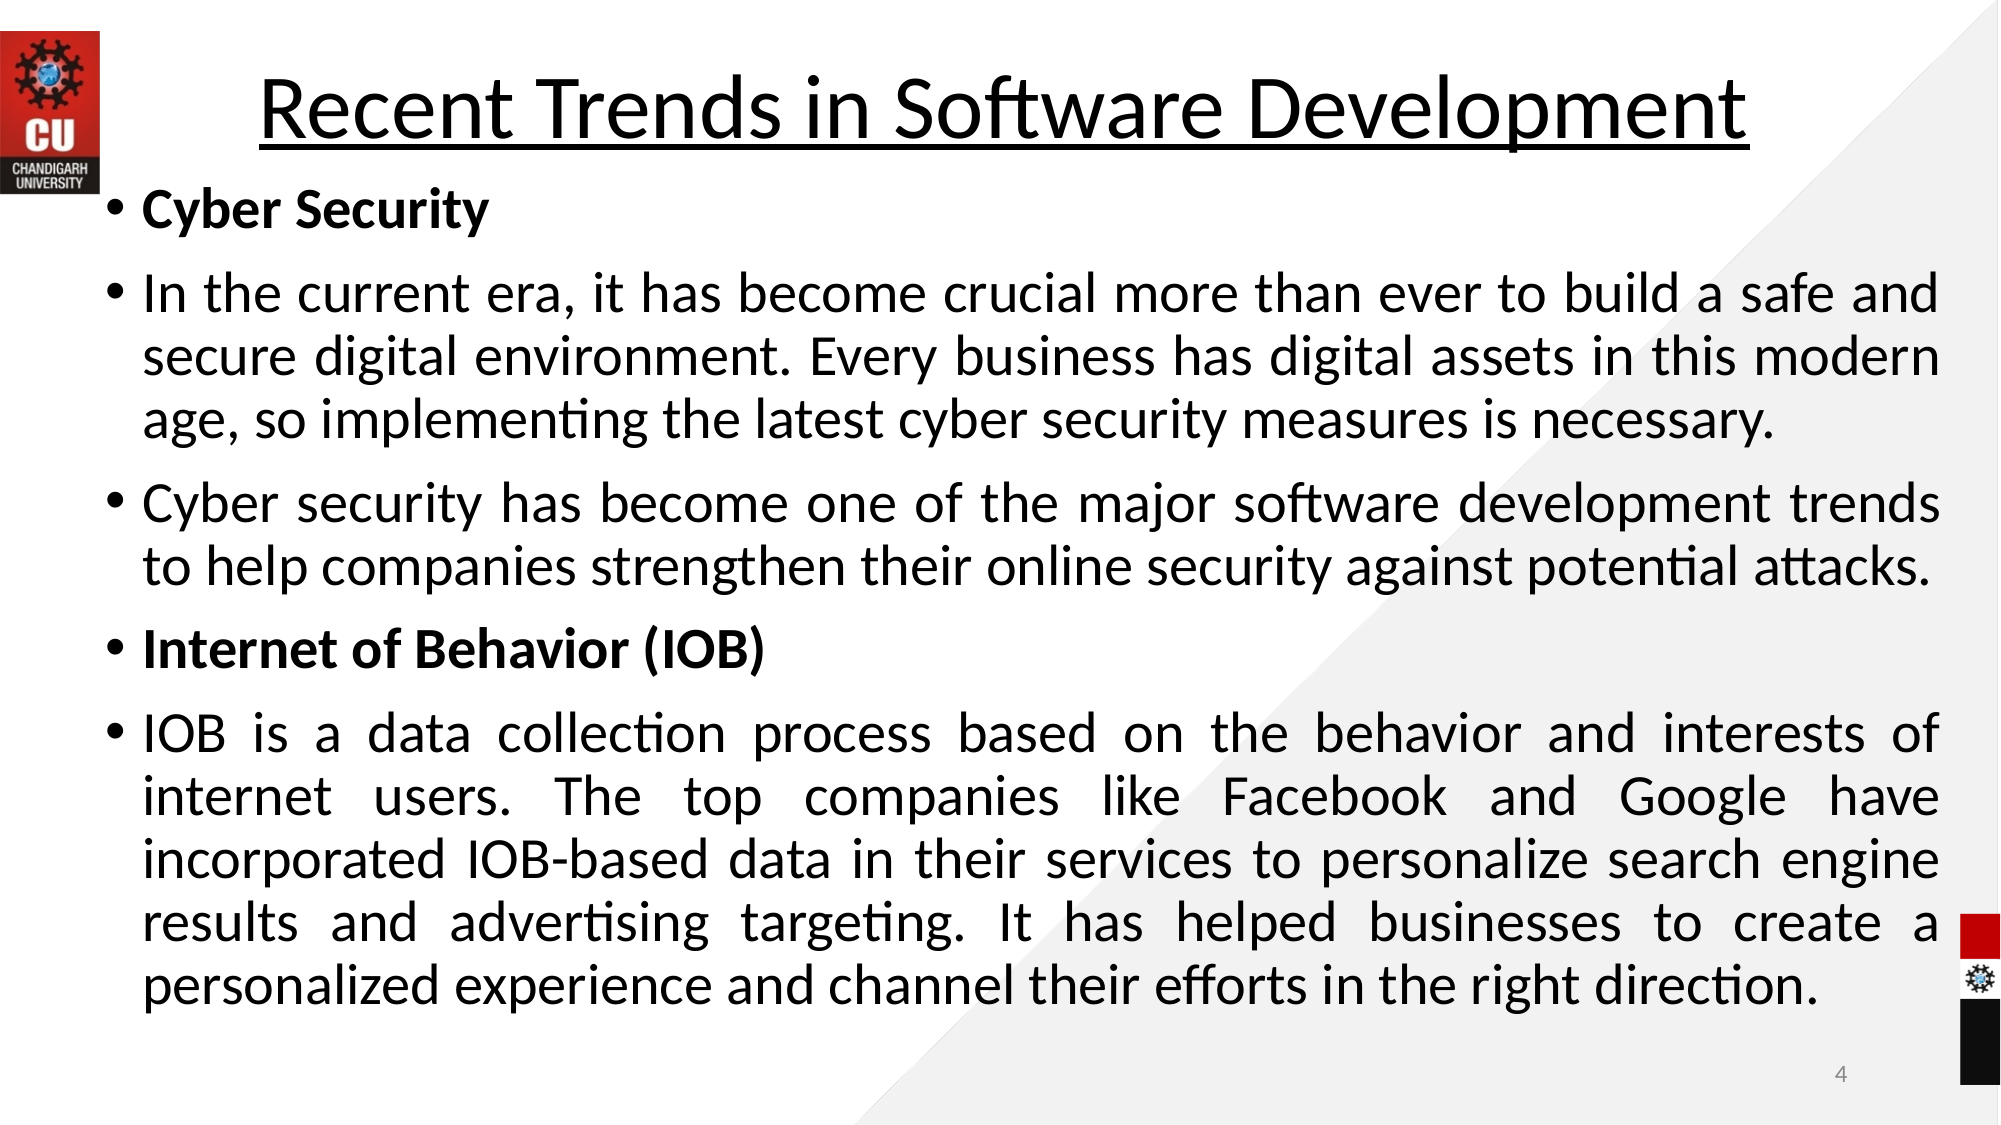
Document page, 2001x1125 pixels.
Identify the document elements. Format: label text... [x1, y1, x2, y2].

picture [0, 0, 2001, 1125]
list Cyber Security In the current era, it has become crucial more than ever to build a safe and secure digital environment. Every business has digital assets in this modern age, so implementing the latest cyber security measures is necessary. Cyber security has become one of the major software development trends to help companies strengthen their online security against potential attacks. Internet of Behavior (IOB) IOB is a data collection process based on the behavior and interests of internet users. The top companies like Facebook and Google have incorporated IOB-based data in their services to personalize search engine results and advertising targeting. It has helped businesses to create a personalized experience and channel their efforts in the right direction. [90, 170, 1957, 921]
title Recent Trends in Software Development [142, 0, 1868, 170]
slide_number 4 [1412, 1042, 1863, 1103]
